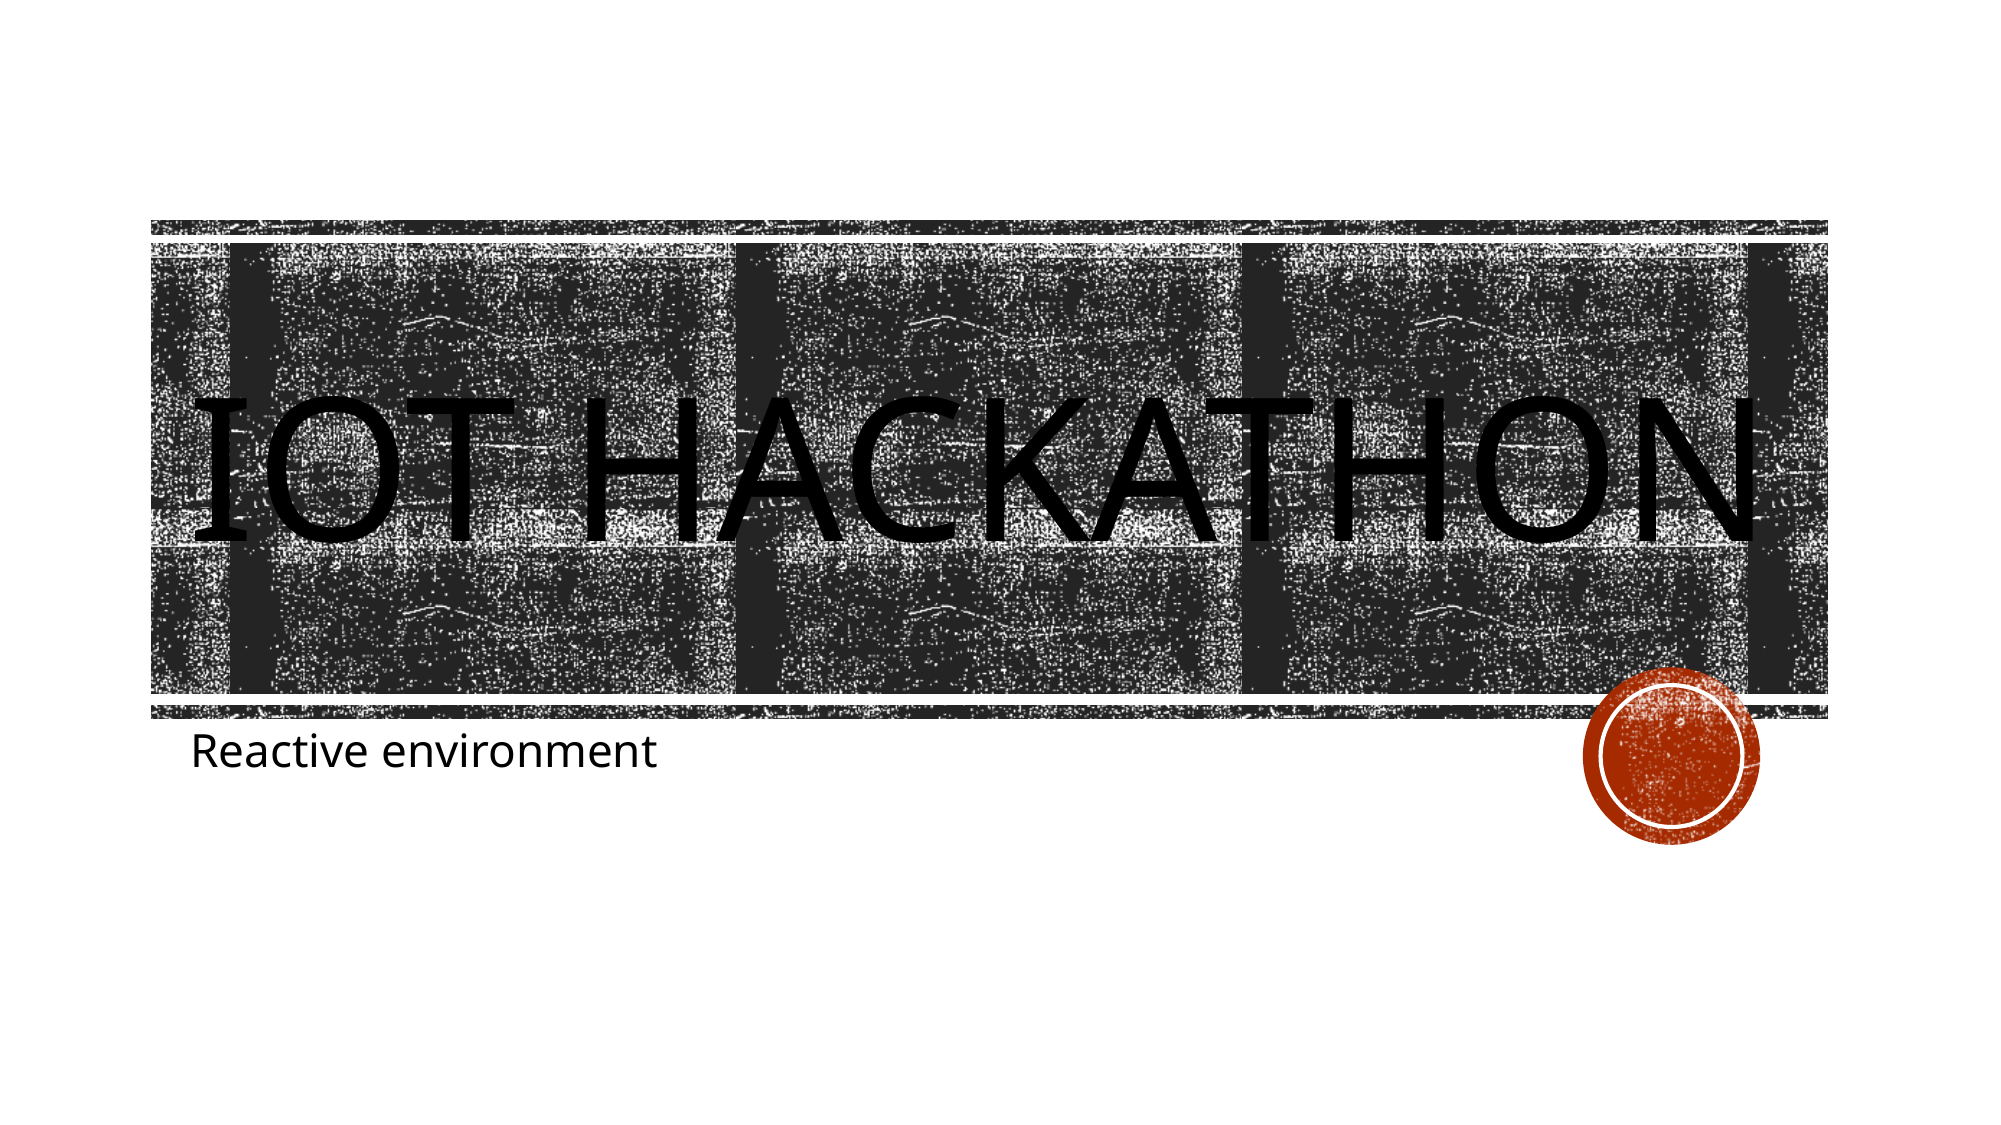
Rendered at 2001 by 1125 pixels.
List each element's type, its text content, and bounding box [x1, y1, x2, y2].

subtitle Reactive environment [175, 720, 1470, 896]
title IOT Hackathon [172, 234, 1808, 733]
